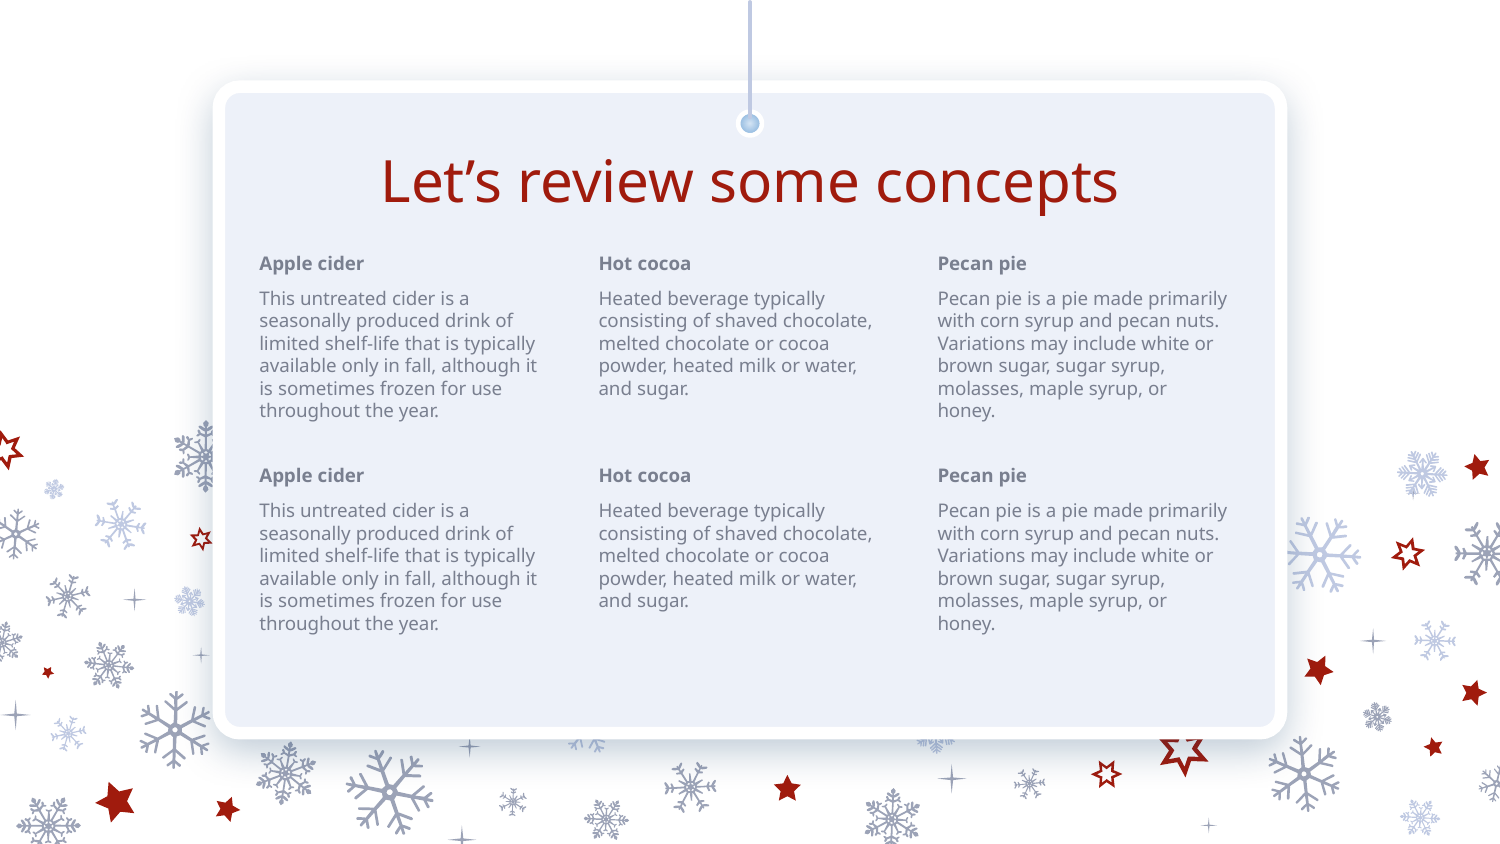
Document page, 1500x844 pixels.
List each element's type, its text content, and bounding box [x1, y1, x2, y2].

list Pecan pie Pecan pie is a pie made primarily with corn syrup and pecan nuts. Variations may include white or brown sugar, sugar syrup, molasses, maple syrup, or honey. [922, 448, 1245, 651]
title Let’s review some concepts [263, 142, 1238, 217]
list Pecan pie Pecan pie is a pie made primarily with corn syrup and pecan nuts. Variations may include white or brown sugar, sugar syrup, molasses, maple syrup, or honey. [922, 236, 1245, 439]
list Apple cider This untreated cider is a seasonally produced drink of limited shelf-life that is typically available only in fall, although it is sometimes frozen for use throughout the year. [244, 236, 567, 439]
list Hot cocoa Heated beverage typically consisting of shaved chocolate, melted chocolate or cocoa powder, heated milk or water, and sugar. [583, 236, 906, 439]
list Hot cocoa Heated beverage typically consisting of shaved chocolate, melted chocolate or cocoa powder, heated milk or water, and sugar. [583, 448, 906, 651]
list Apple cider This untreated cider is a seasonally produced drink of limited shelf-life that is typically available only in fall, although it is sometimes frozen for use throughout the year. [244, 448, 567, 651]
